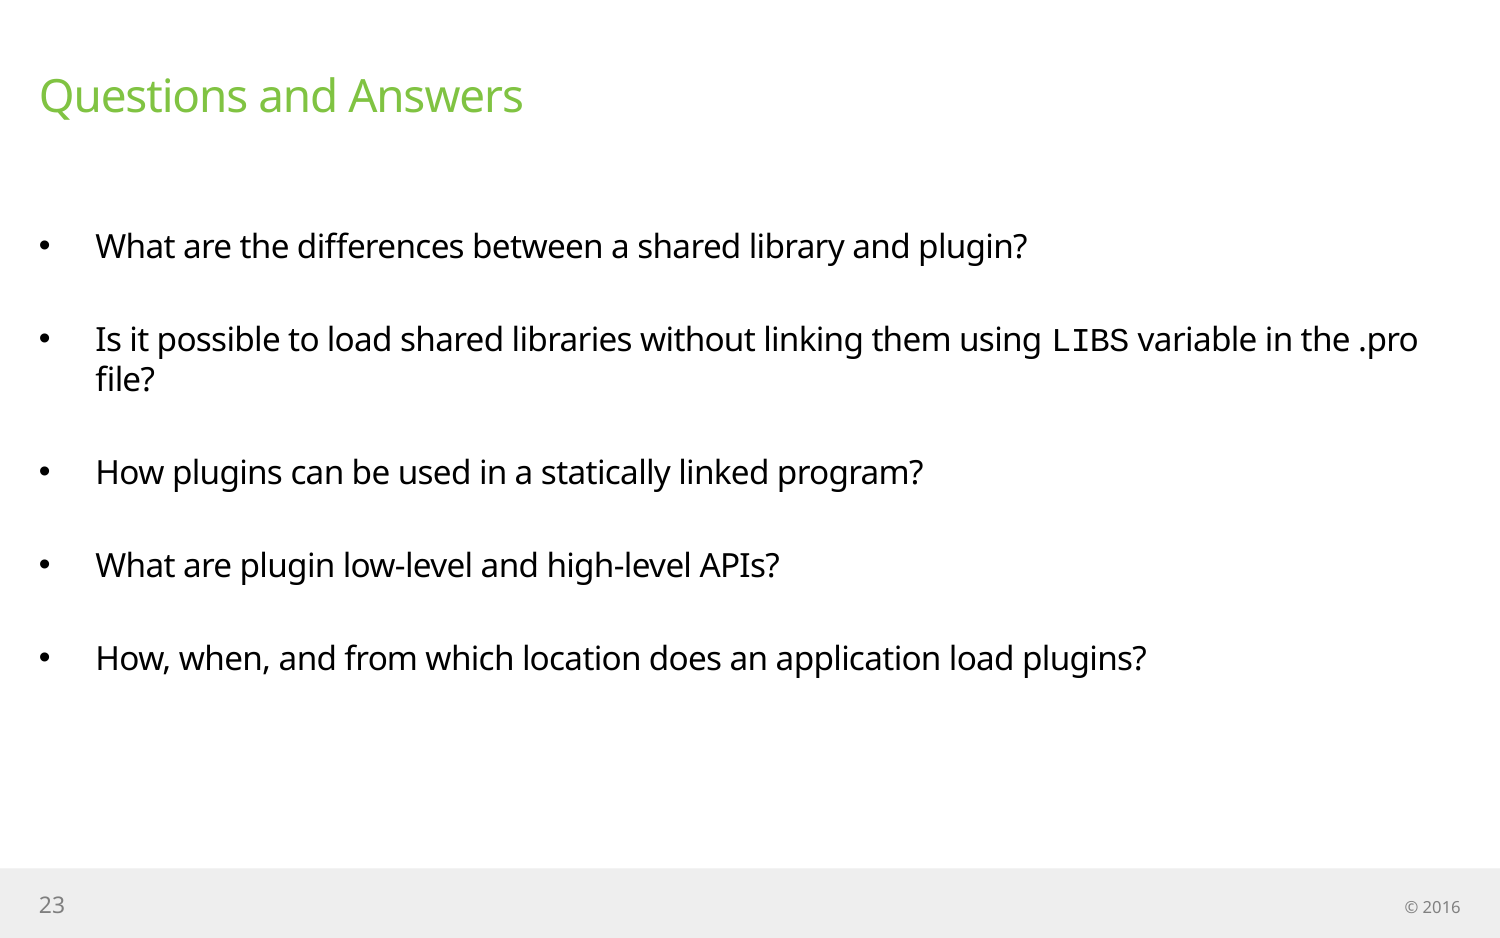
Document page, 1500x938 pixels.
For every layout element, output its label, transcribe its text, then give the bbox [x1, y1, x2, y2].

list What are the differences between a shared library and plugin? Is it possible to load shared libraries without linking them using LIBS variable in the .pro file? How plugins can be used in a statically linked program? What are plugin low-level and high-level APIs? How, when, and from which location does an application load plugins? [39, 224, 1471, 846]
slide_number 23 [39, 892, 410, 921]
footer © 2016 [1188, 896, 1461, 917]
title Questions and Answers [39, 66, 1052, 195]
